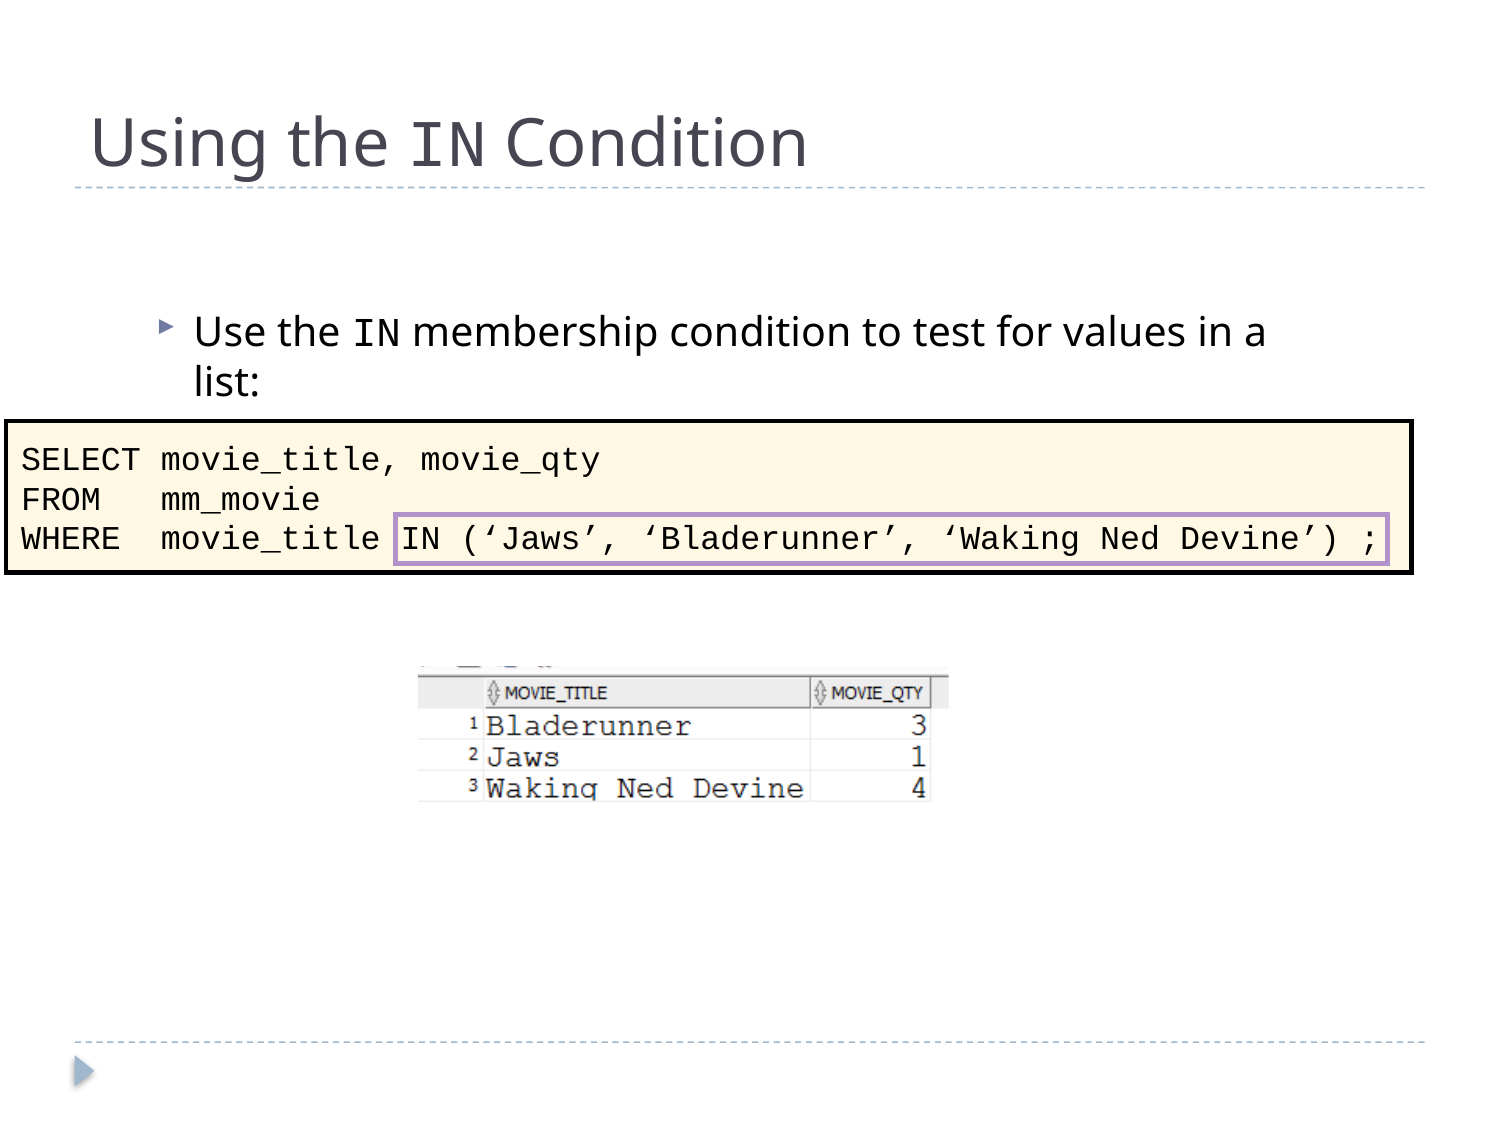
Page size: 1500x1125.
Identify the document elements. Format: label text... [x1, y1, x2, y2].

text_box SELECT movie_title, movie_qty FROM mm_movie WHERE movie_title IN (‘Jaws’, ‘Bladerunner’, ‘Waking Ned Devine’) ; [5, 421, 1412, 573]
title Using the IN Condition [75, 24, 1425, 188]
list Use the IN membership condition to test for values in a list: [141, 297, 1350, 412]
text_box [395, 514, 1388, 564]
picture [417, 666, 949, 802]
